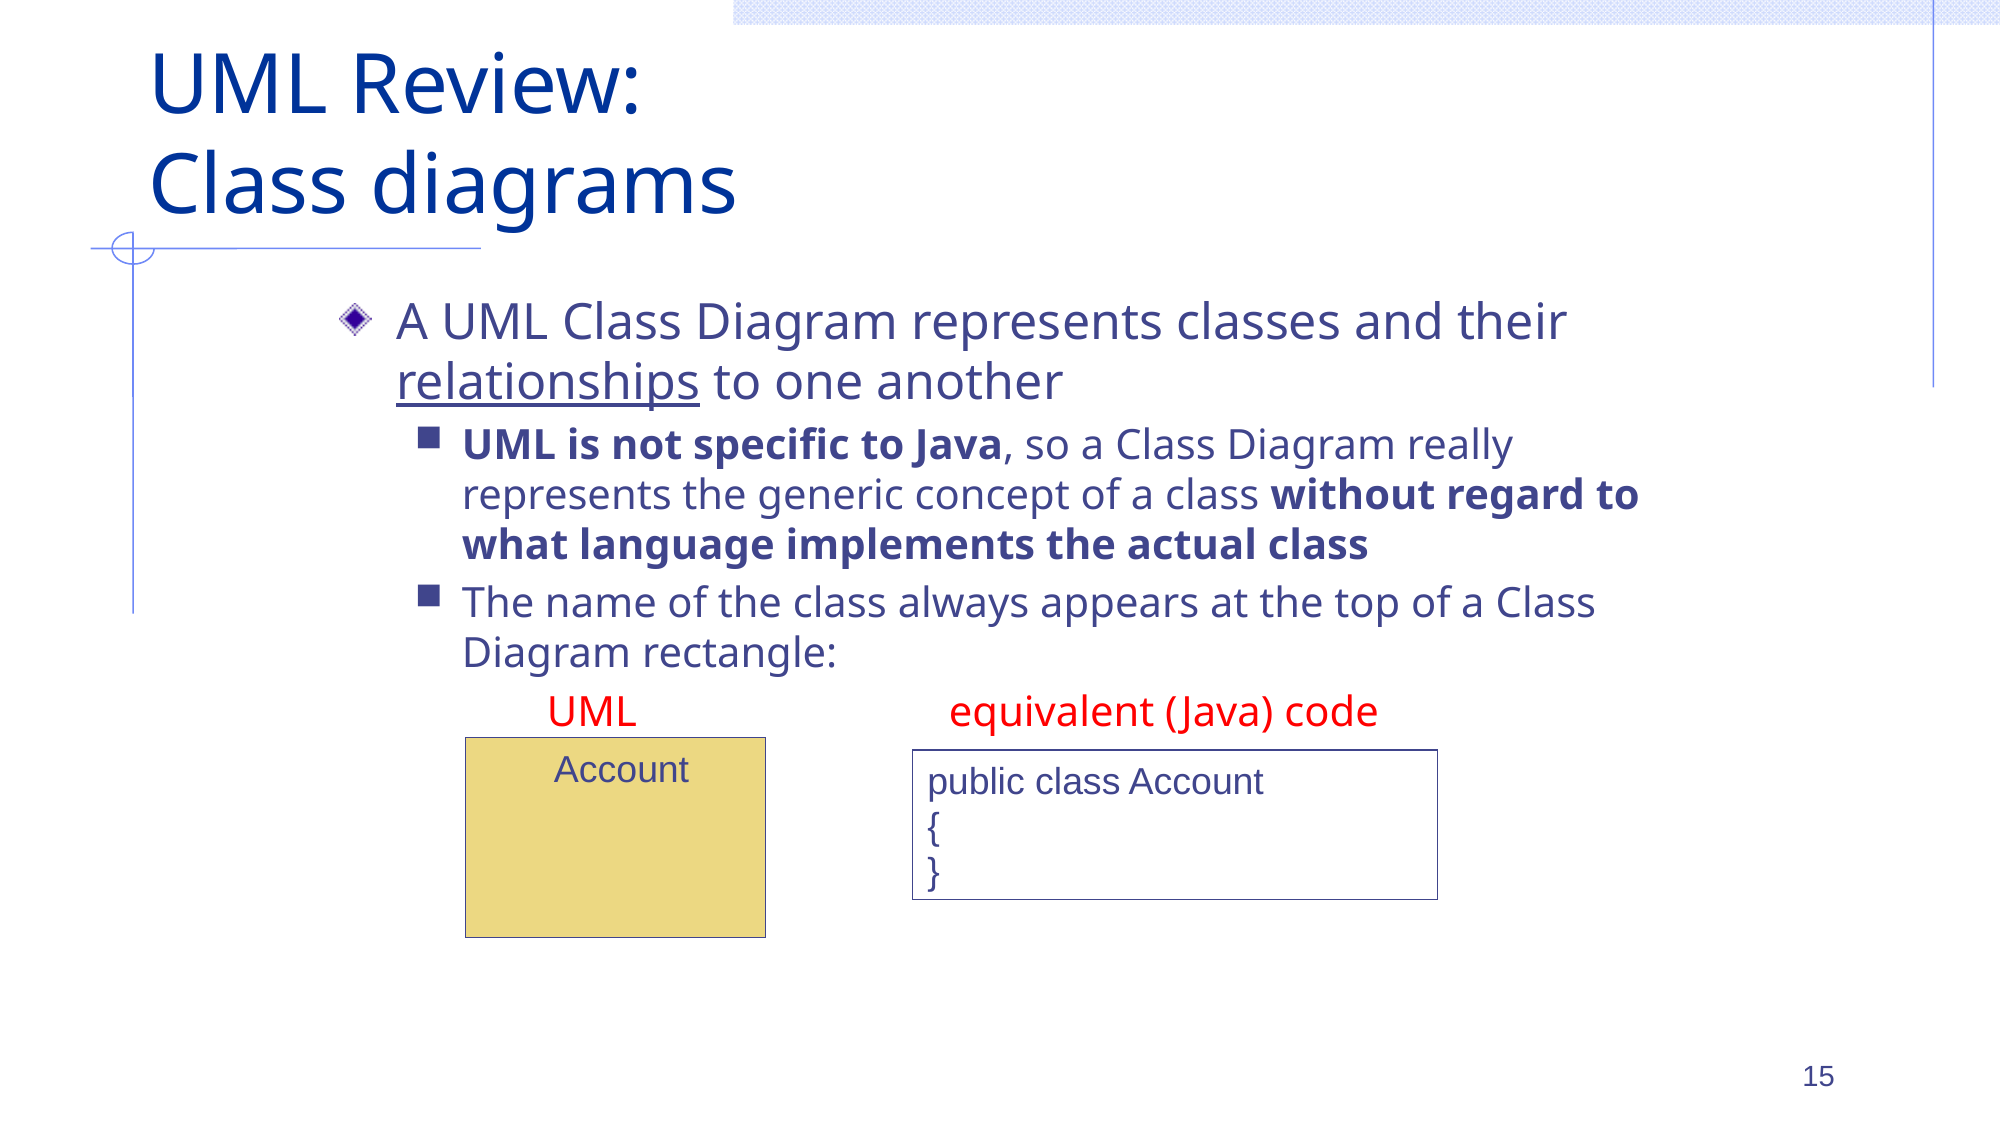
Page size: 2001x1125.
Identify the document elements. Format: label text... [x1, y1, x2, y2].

text_box Account [465, 737, 766, 938]
text_box public class Account { } [912, 749, 1438, 900]
picture [733, 0, 1932, 25]
picture [1935, 0, 2000, 25]
picture [339, 303, 372, 336]
list A UML Class Diagram represents classes and their relationships to one another UML is not specific to Java, so a Class Diagram really represents the generic concept of a class without regard to what language implements the actual class The name of the class always appears at the top of a Class Diagram rectangle: UML equivalent (Java) code [324, 282, 1675, 963]
slide_number 15 [1433, 1024, 1851, 1101]
title UML Review: Class diagrams [133, 50, 1834, 238]
